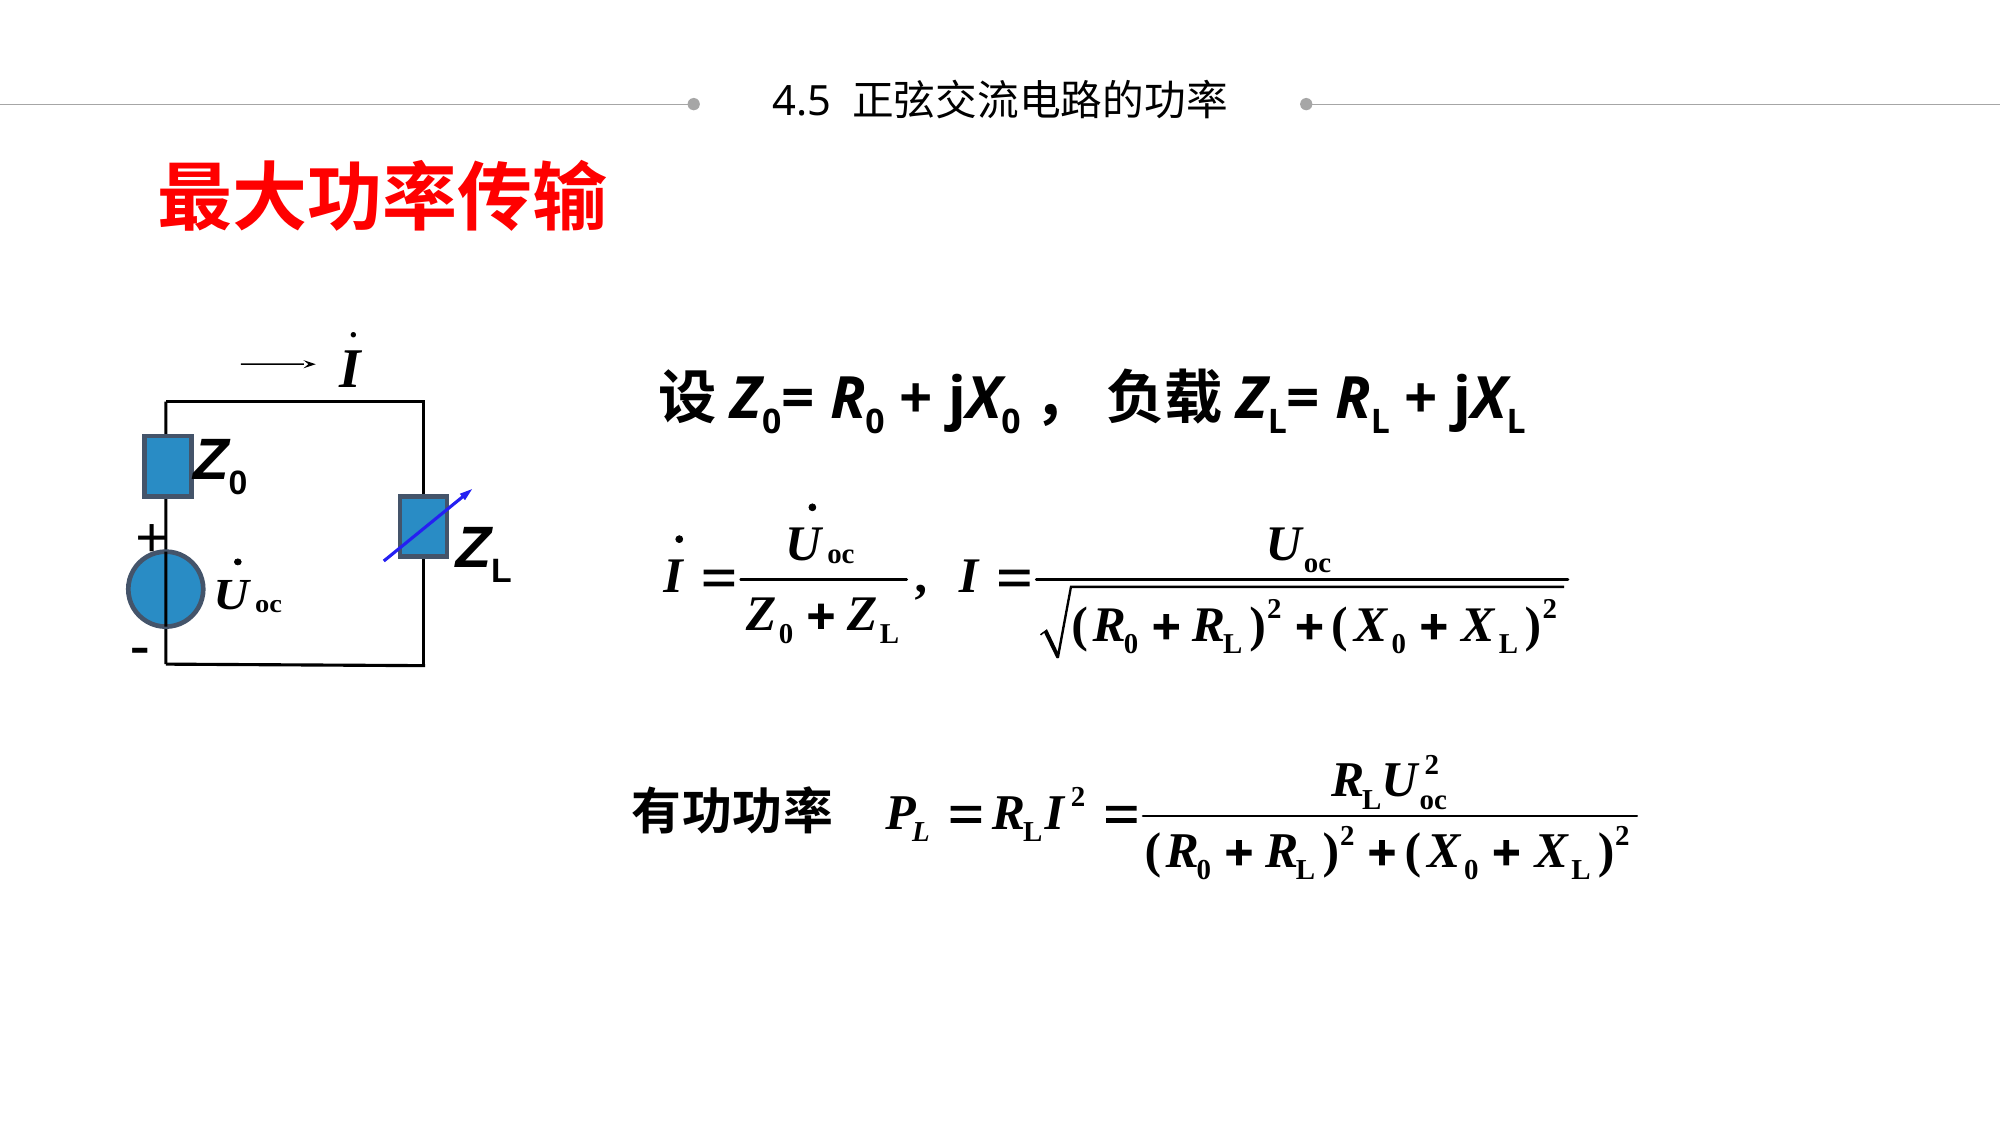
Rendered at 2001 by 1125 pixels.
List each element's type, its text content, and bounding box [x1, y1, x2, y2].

text_box 最大功率传输 [143, 141, 623, 239]
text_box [625, 741, 1648, 892]
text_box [115, 326, 545, 684]
text_box 4.5 正弦交流电路的功率 [757, 66, 1243, 132]
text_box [653, 480, 1577, 668]
text_box 设Z0= R0 + jX0， 负载ZL= RL + jXL [643, 353, 1728, 448]
